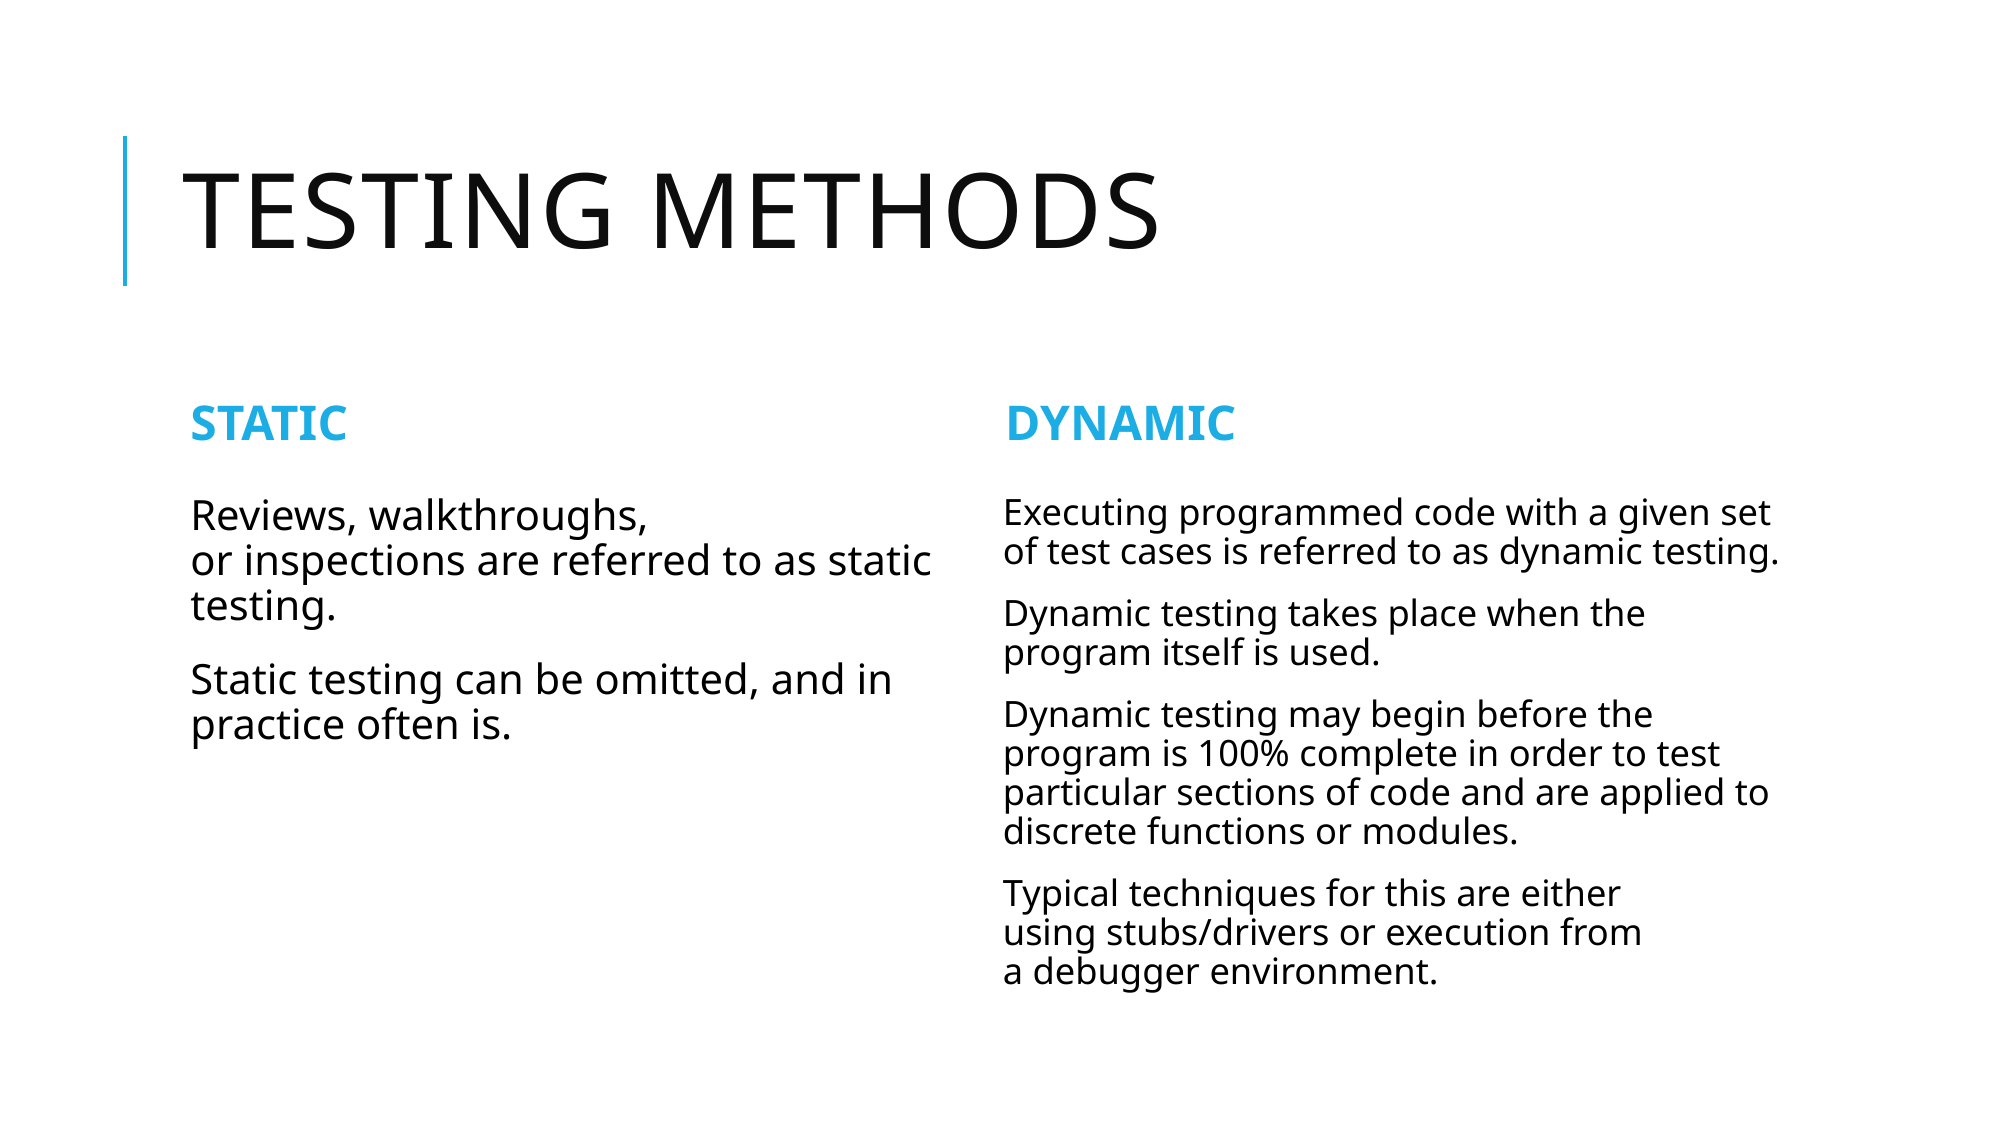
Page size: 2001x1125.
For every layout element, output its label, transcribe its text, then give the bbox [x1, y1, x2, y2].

title Testing METHODS [168, 96, 1763, 342]
list Reviews, walkthroughs, or inspections are referred to as static testing. Static testing can be omitted, and in practice often is. [168, 486, 948, 1035]
list STATIC [168, 357, 948, 486]
list Executing programmed code with a given set of test cases is referred to as dynamic testing. Dynamic testing takes place when the program itself is used. Dynamic testing may begin before the program is 100% complete in order to test particular sections of code and are applied to discrete functions or modules. Typical techniques for this are either using stubs/drivers or execution from a debugger environment. [982, 486, 1789, 1035]
list DYNAMIC [982, 357, 1763, 486]
